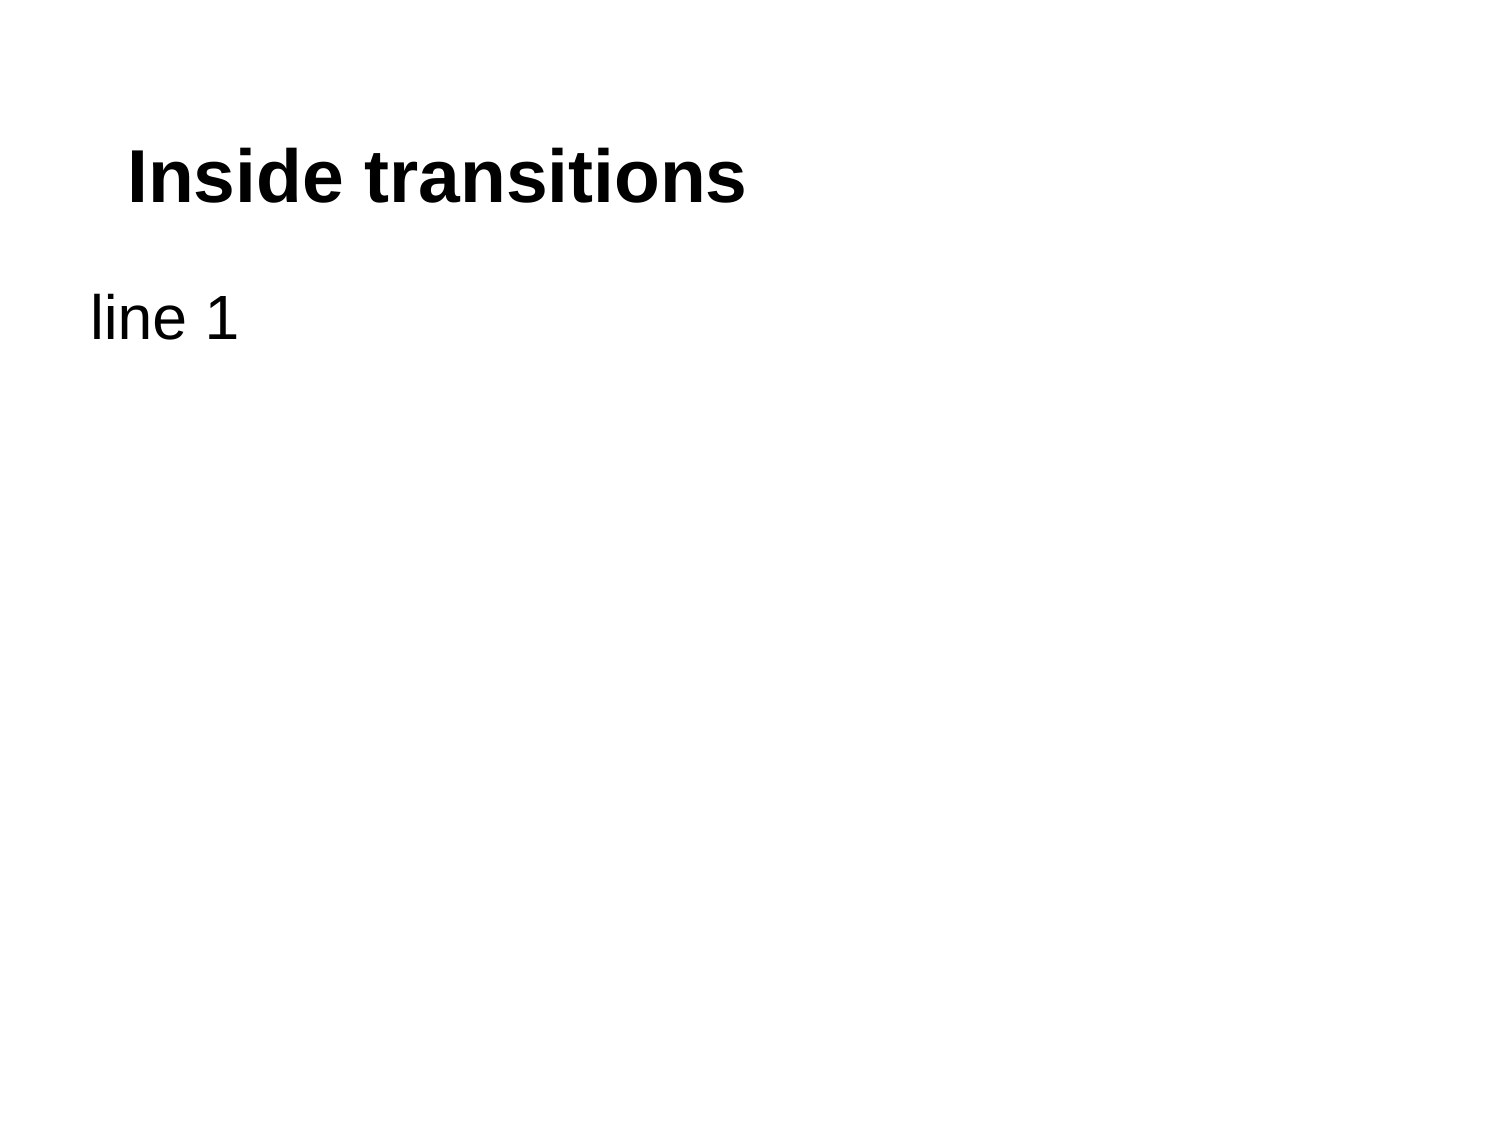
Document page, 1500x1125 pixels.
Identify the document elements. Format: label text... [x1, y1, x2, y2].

title Inside transitions [75, 45, 1425, 233]
list line 1 [75, 262, 1425, 1078]
